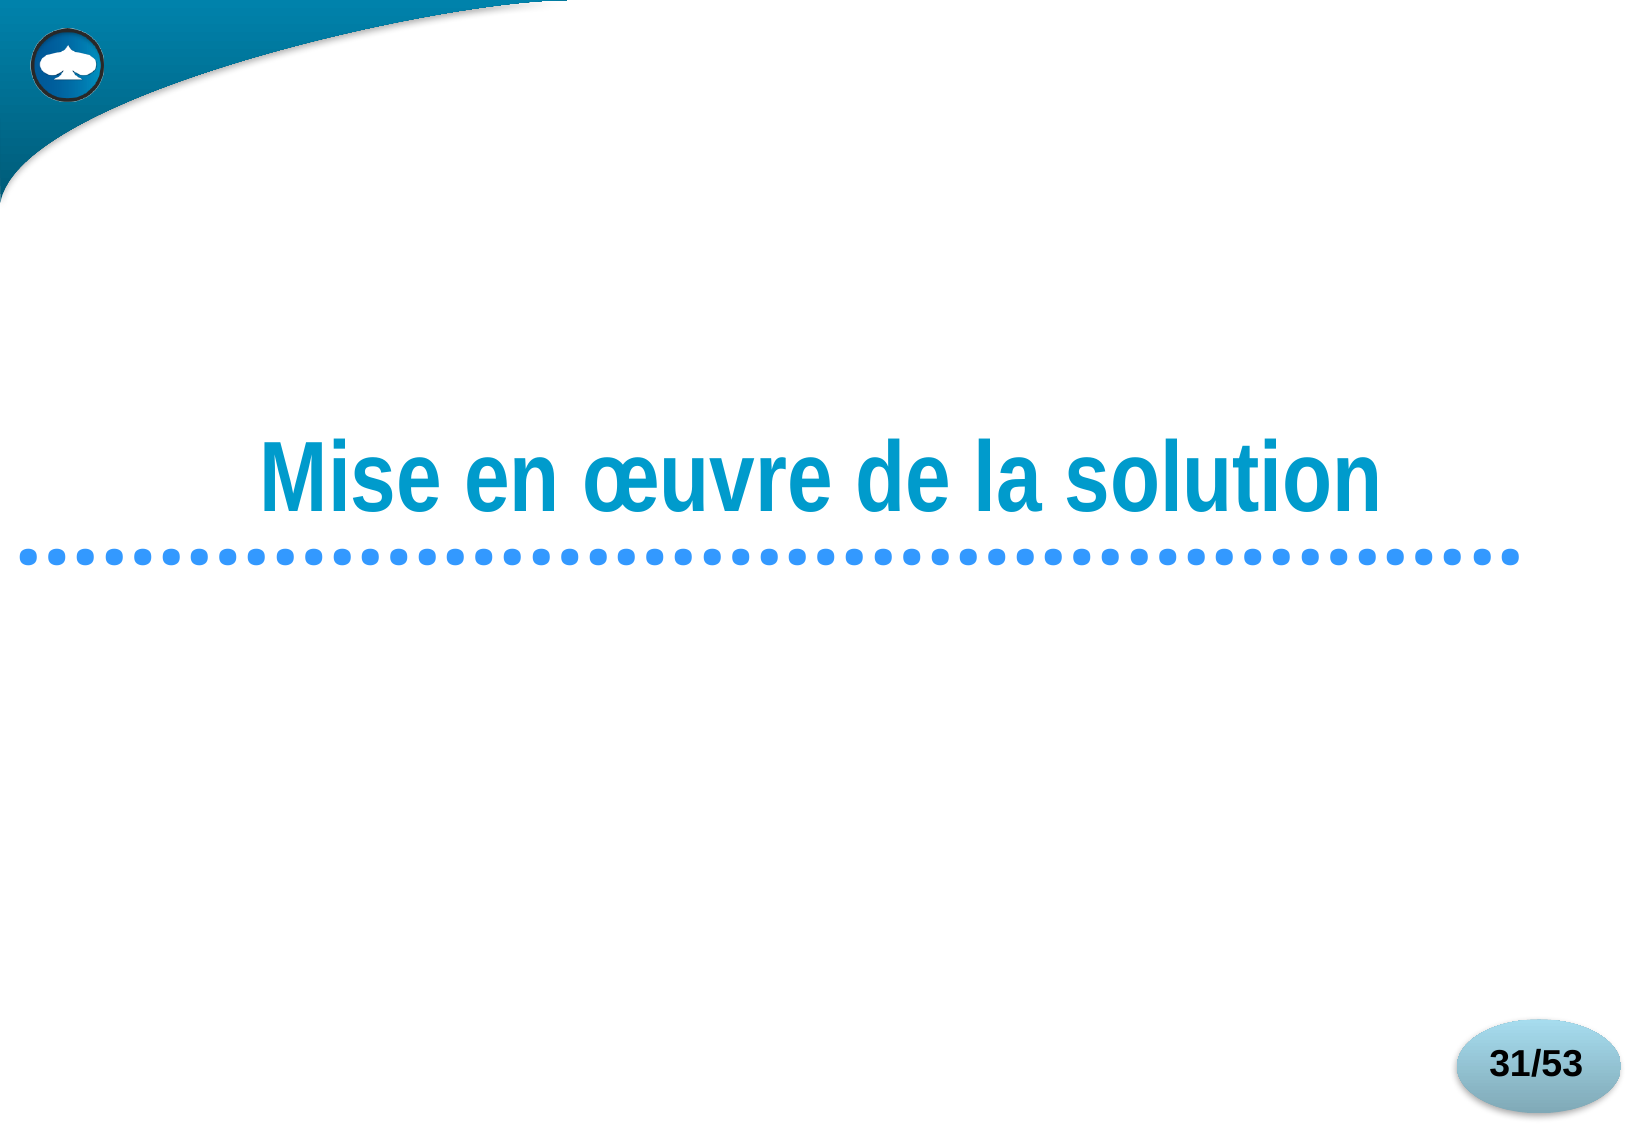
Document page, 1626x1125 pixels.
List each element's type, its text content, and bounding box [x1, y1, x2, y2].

text_box …………………………………………….. [0, 457, 238, 592]
text_box …………………………………………….. [1422, 457, 1625, 592]
text_box Mise en œuvre de la solution [238, 363, 1422, 598]
picture [31, 29, 103, 101]
